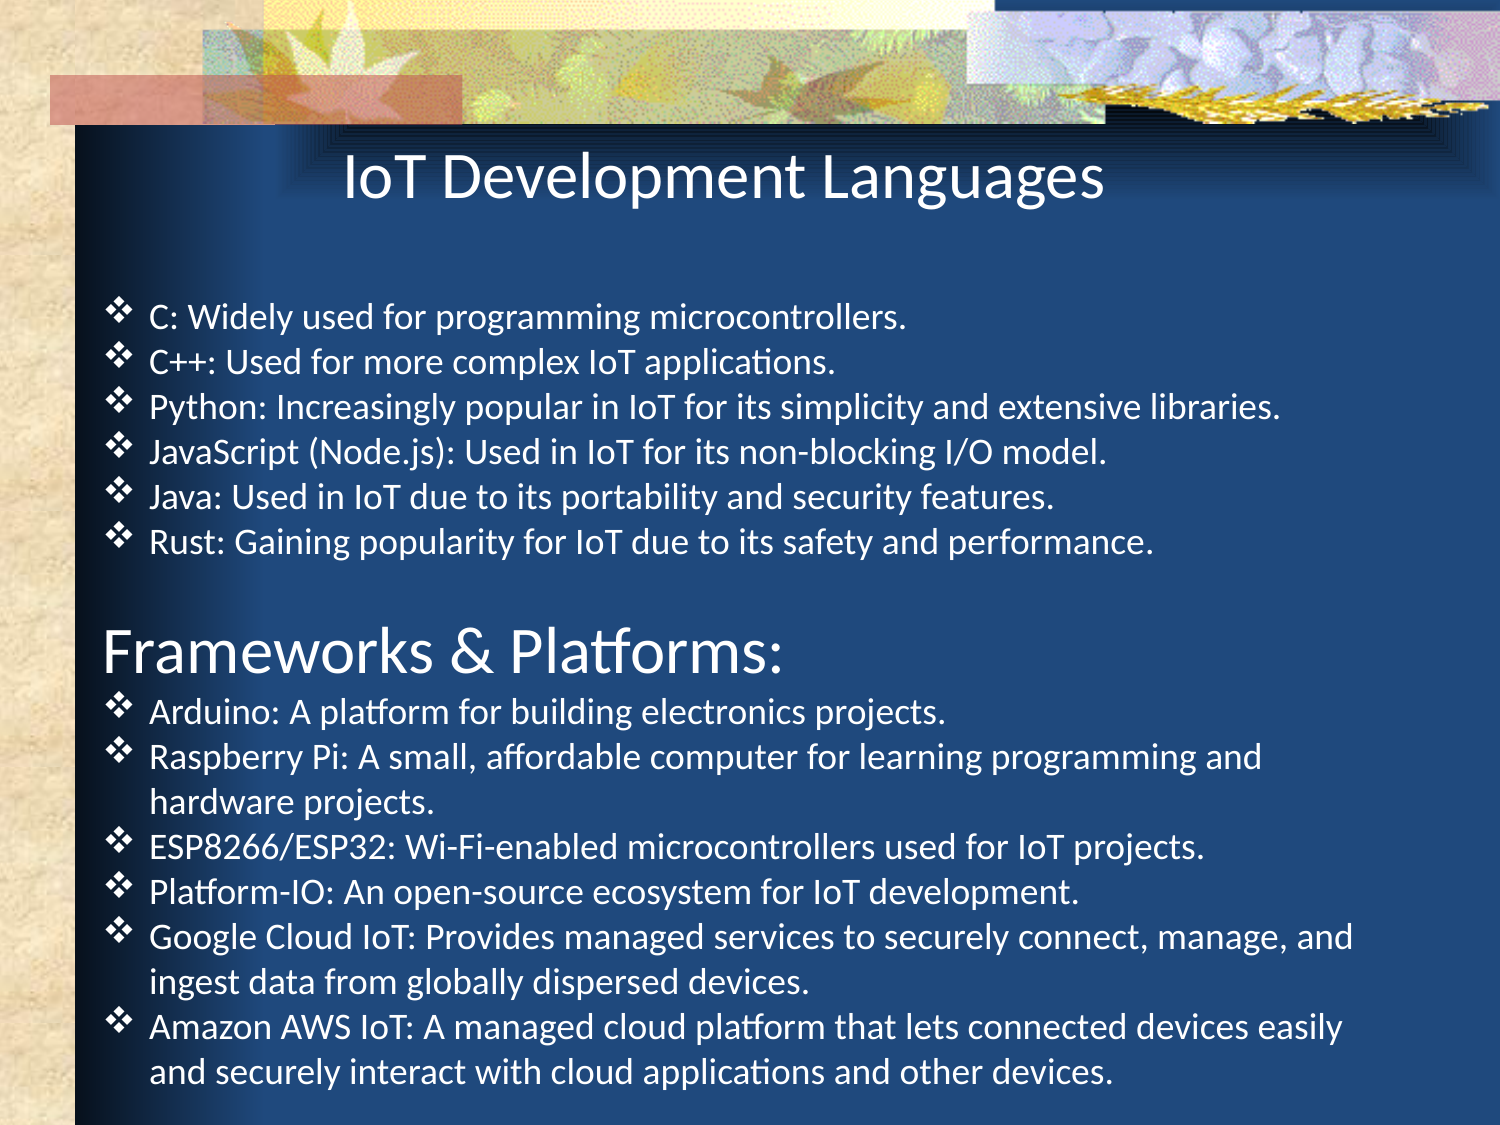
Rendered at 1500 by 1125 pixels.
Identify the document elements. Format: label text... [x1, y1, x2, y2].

picture [0, 0, 1500, 1125]
text_box IoT Development Languages C: Widely used for programming microcontrollers. C++: Used for more complex IoT applications. Python: Increasingly popular in IoT for its simplicity and extensive libraries. JavaScript (Node.js): Used in IoT for its non-blocking I/O model. Java: Used in IoT due to its portability and security features. Rust: Gaining popularity for IoT due to its safety and performance. Frameworks & Platforms: Arduino: A platform for building electronics projects. Raspberry Pi: A small, affordable computer for learning programming and hardware projects. ESP8266/ESP32: Wi-Fi-enabled microcontrollers used for IoT projects. Platform-IO: An open-source ecosystem for IoT development. Google Cloud IoT: Provides managed services to securely connect, manage, and ingest data from globally dispersed devices. Amazon AWS IoT: A managed cloud platform that lets connected devices easily and securely interact with cloud applications and other devices. [87, 124, 1413, 1100]
